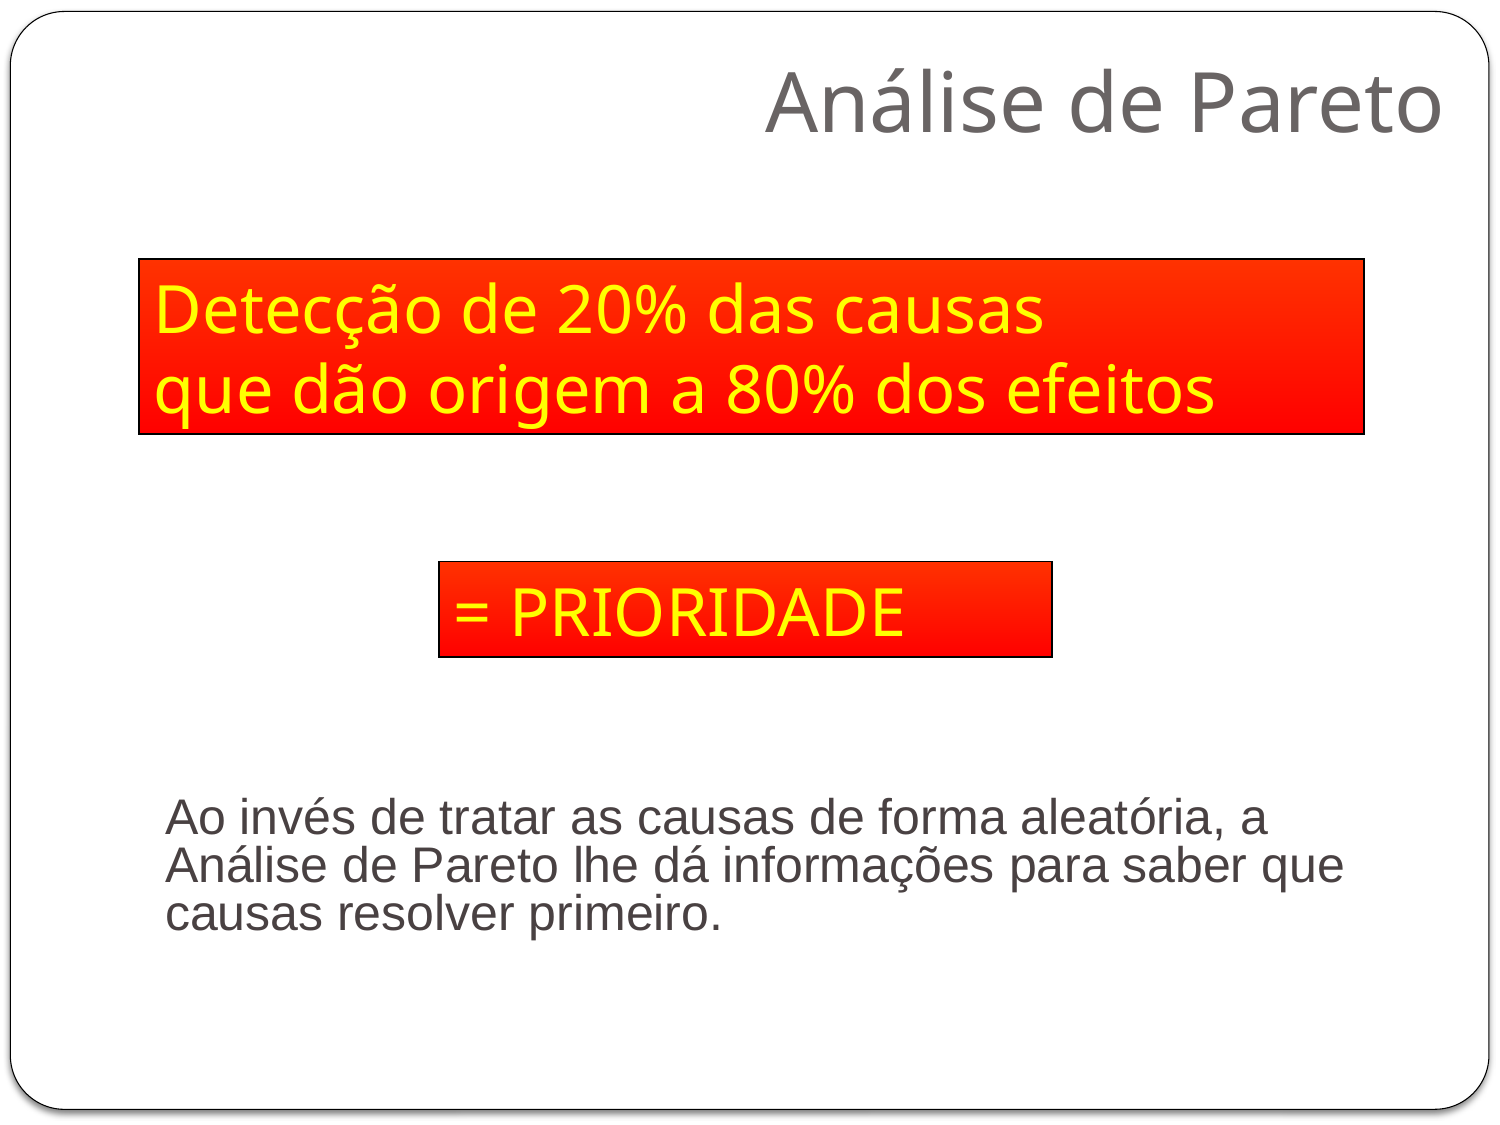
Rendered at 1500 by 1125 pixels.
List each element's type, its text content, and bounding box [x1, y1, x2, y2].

text_box = PRIORIDADE [438, 561, 1053, 657]
text_box Ao invés de tratar as causas de forma aleatória, a Análise de Pareto lhe dá informações para saber que causas resolver primeiro. [105, 788, 1383, 948]
title Análise de Pareto [749, 46, 1466, 165]
text_box Detecção de 20% das causas que dão origem a 80% dos efeitos [139, 258, 1364, 434]
